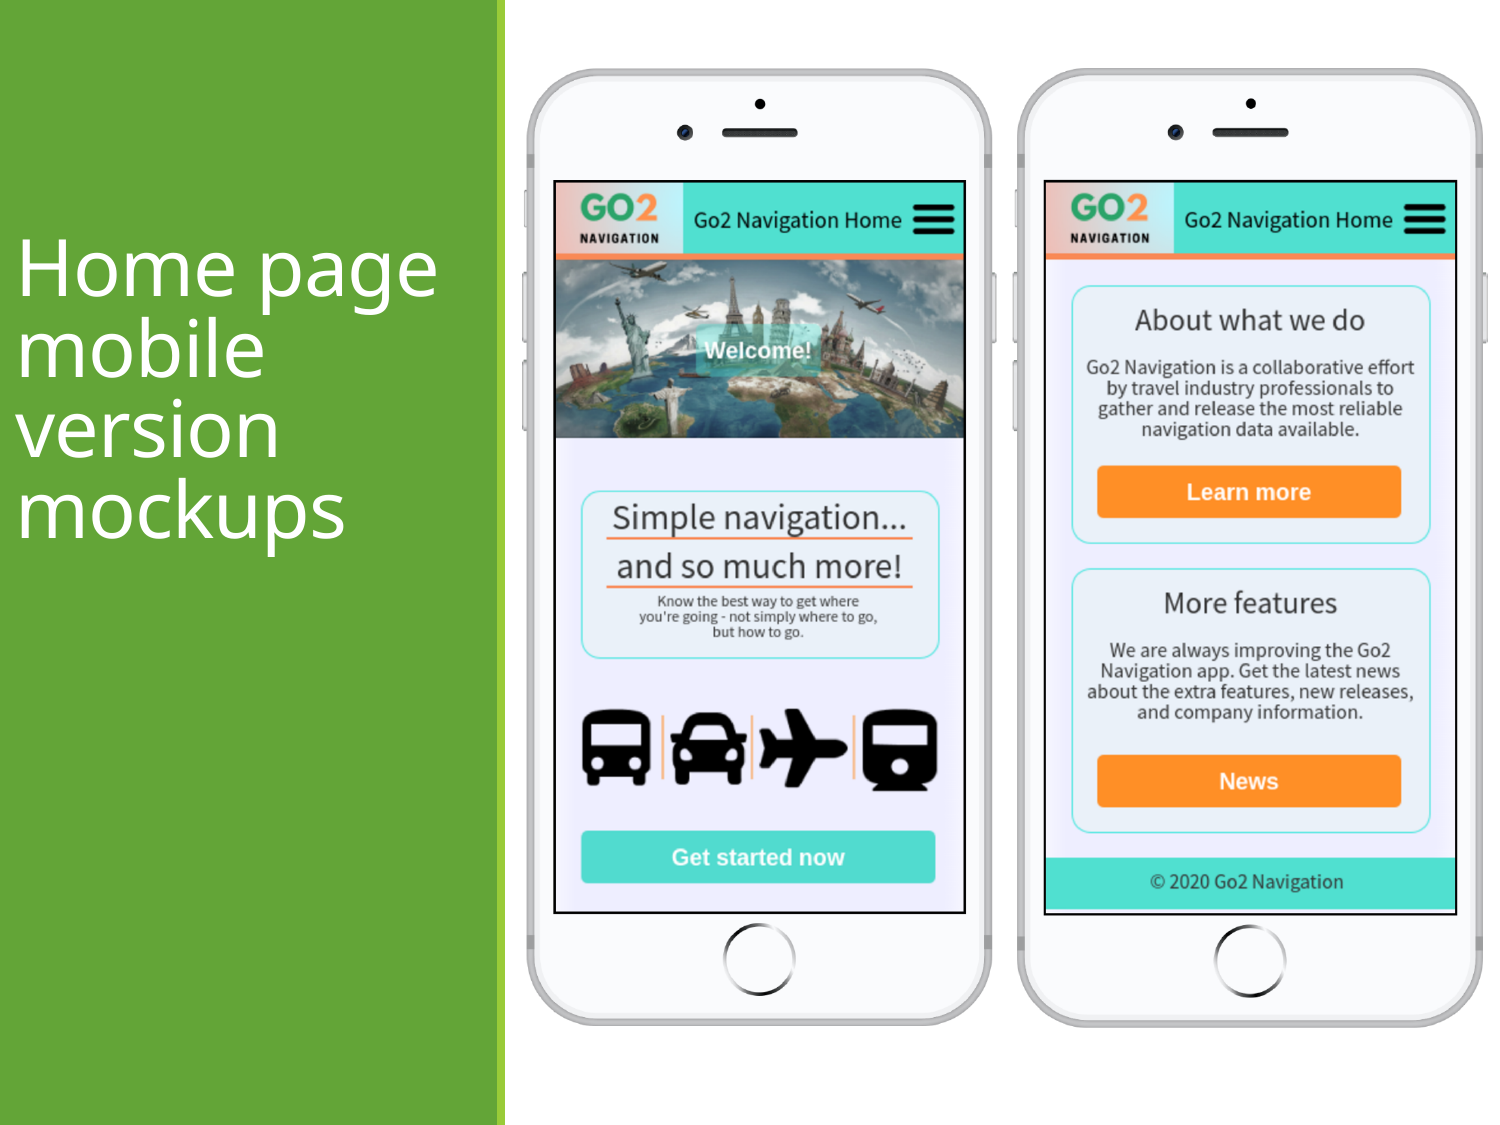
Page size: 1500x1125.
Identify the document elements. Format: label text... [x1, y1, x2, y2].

picture [1004, 61, 1499, 1038]
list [512, 61, 1003, 1038]
title Home page mobile version mockups [0, 97, 509, 563]
